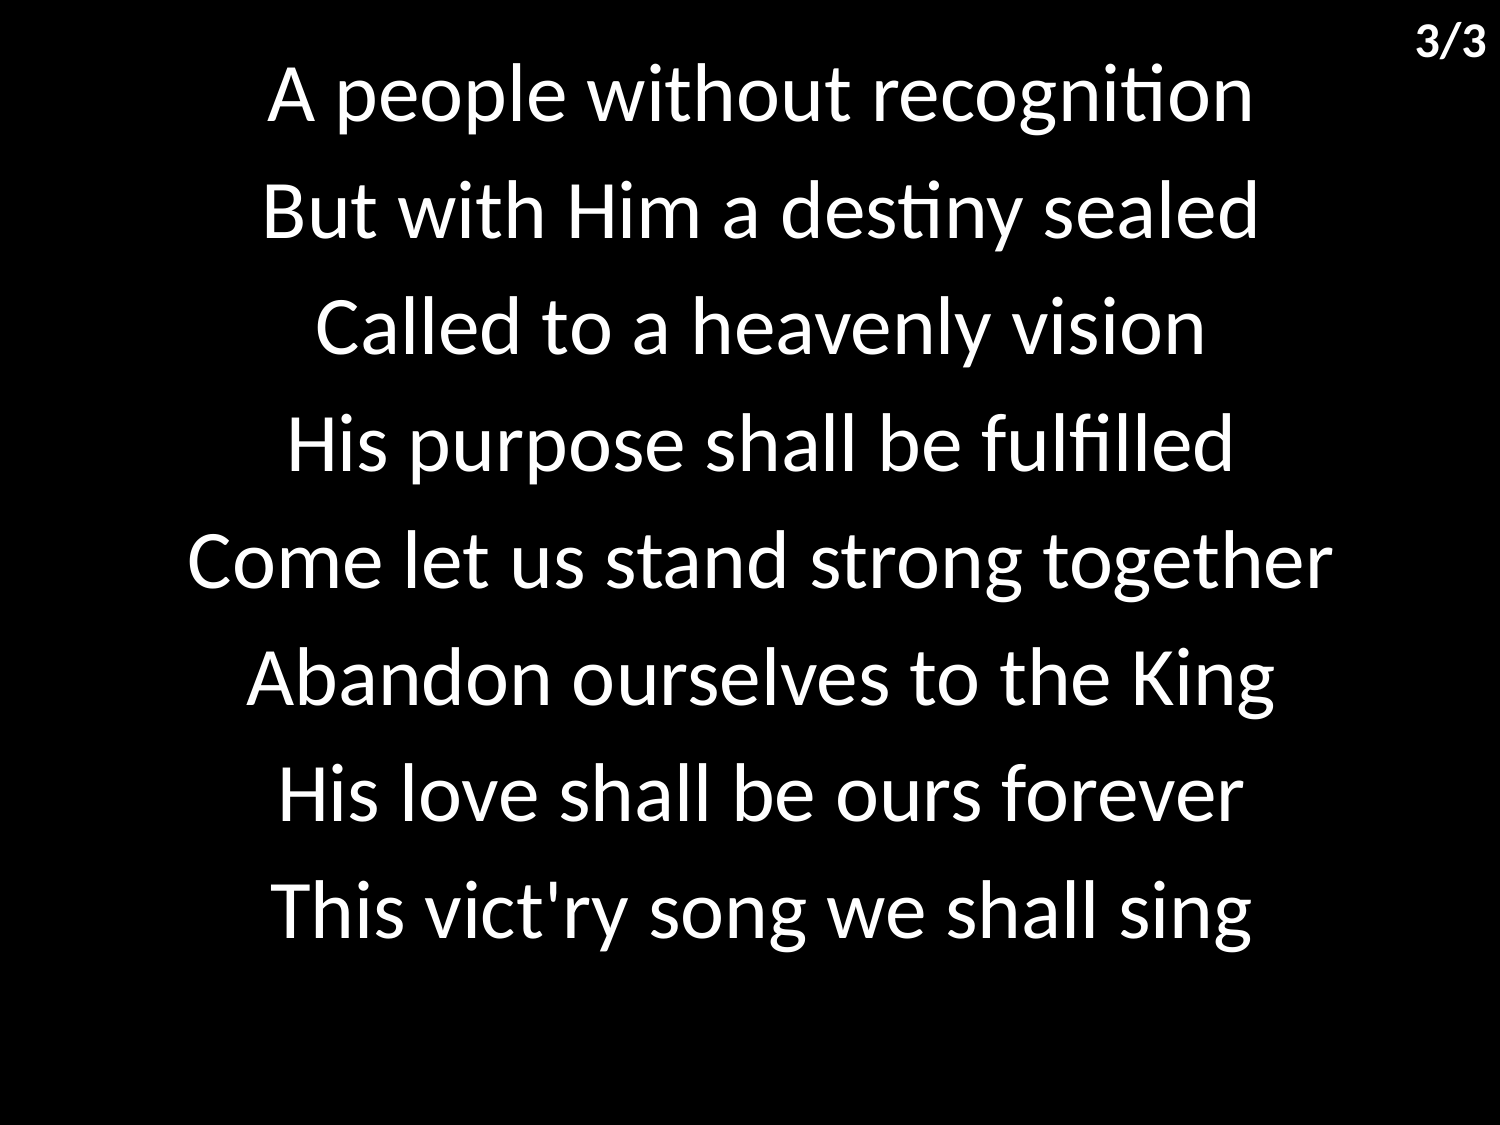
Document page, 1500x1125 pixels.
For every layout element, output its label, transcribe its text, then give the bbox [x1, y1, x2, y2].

text_box 3/3 [1399, 0, 1500, 75]
subtitle A people without recognition But with Him a destiny sealed Called to a heavenly vision His purpose shall be fulfilled Come let us stand strong together Abandon ourselves to the King His love shall be ours forever This vict'ry song we shall sing [53, 30, 1471, 1094]
